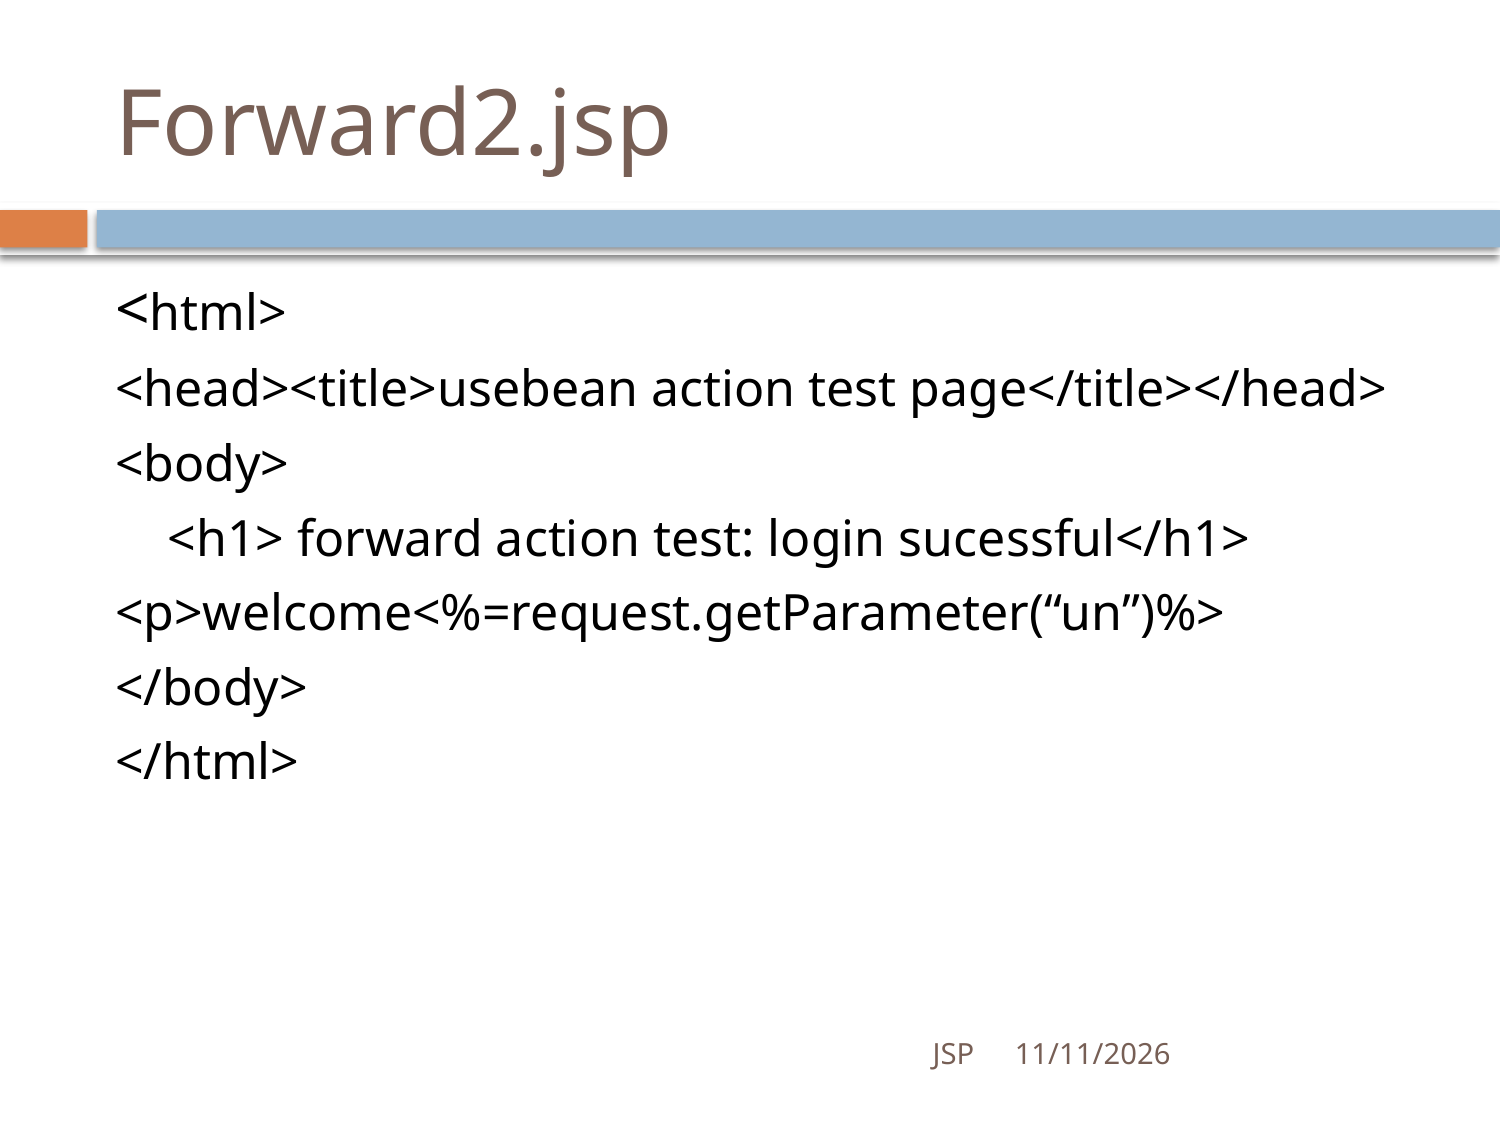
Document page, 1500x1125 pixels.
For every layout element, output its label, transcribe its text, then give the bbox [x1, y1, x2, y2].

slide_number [999, 1025, 1438, 1085]
title Forward2.jsp [100, 37, 1438, 200]
footer JSP [99, 1024, 990, 1085]
list <html> <head><title>usebean action test page</title></head> <body> <h1> forward action test: login sucessful</h1> <p>welcome<%=request.getParameter(“un”)%> </body> </html> [100, 262, 1438, 1000]
